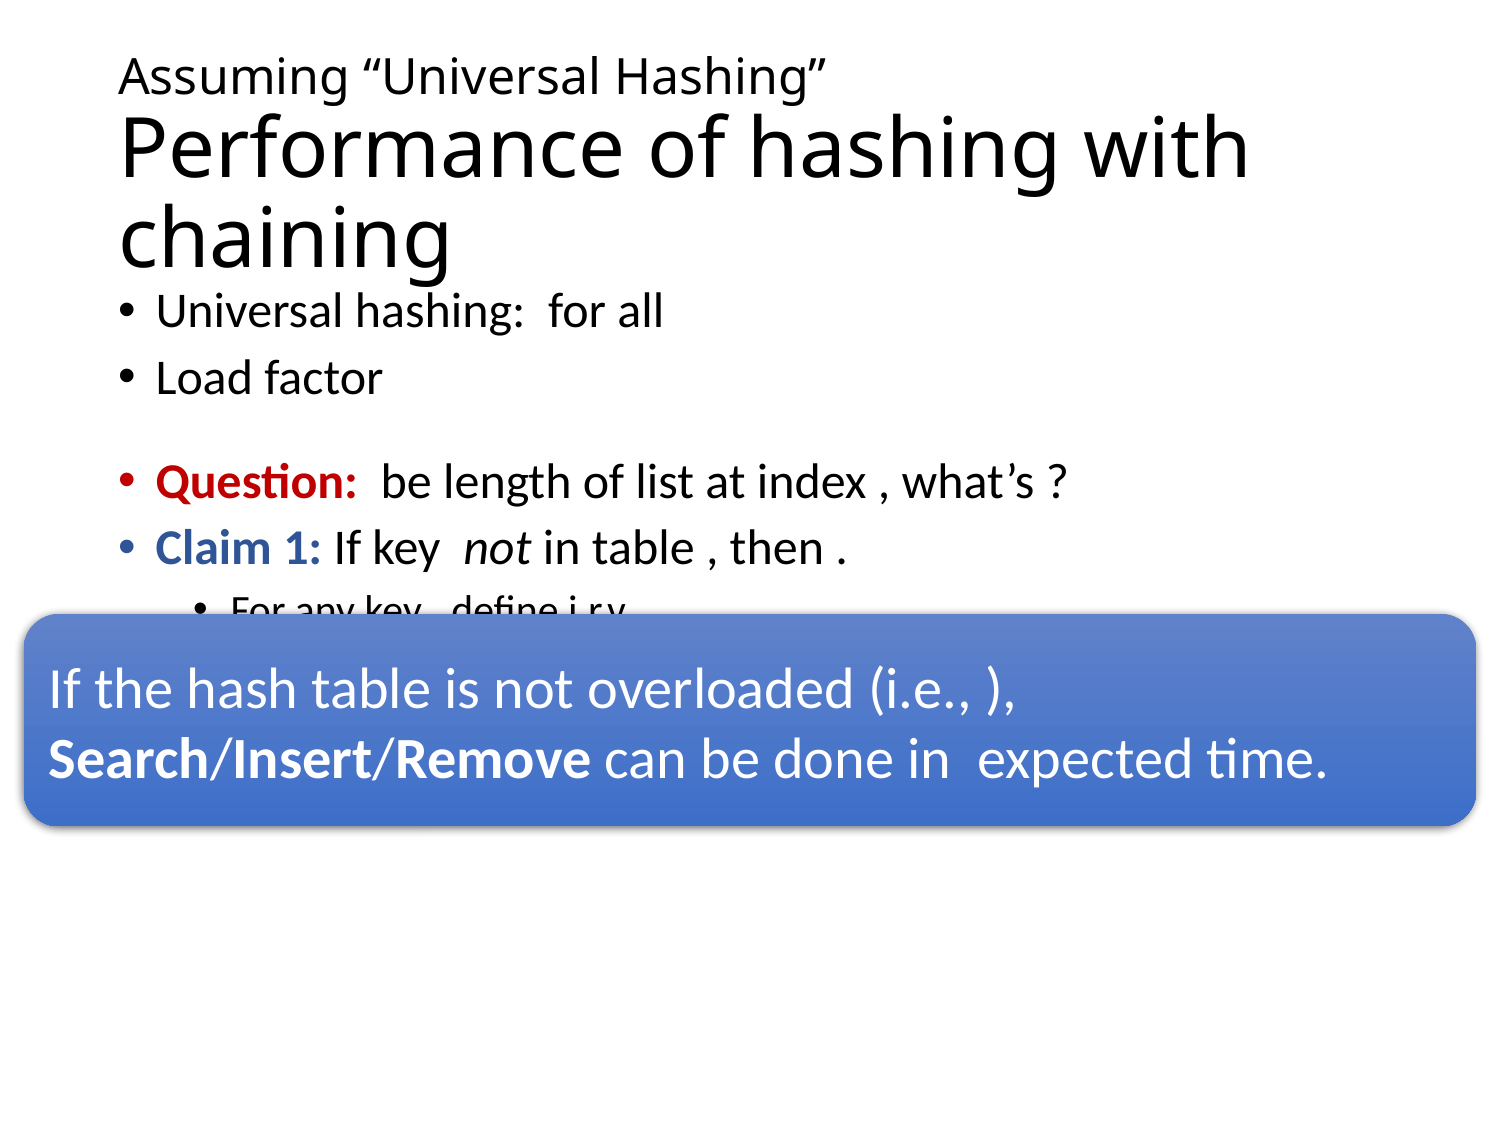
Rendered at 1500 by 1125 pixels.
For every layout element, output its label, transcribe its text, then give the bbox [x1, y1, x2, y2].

title Assuming “Universal Hashing” Performance of hashing with chaining [103, 59, 1397, 278]
